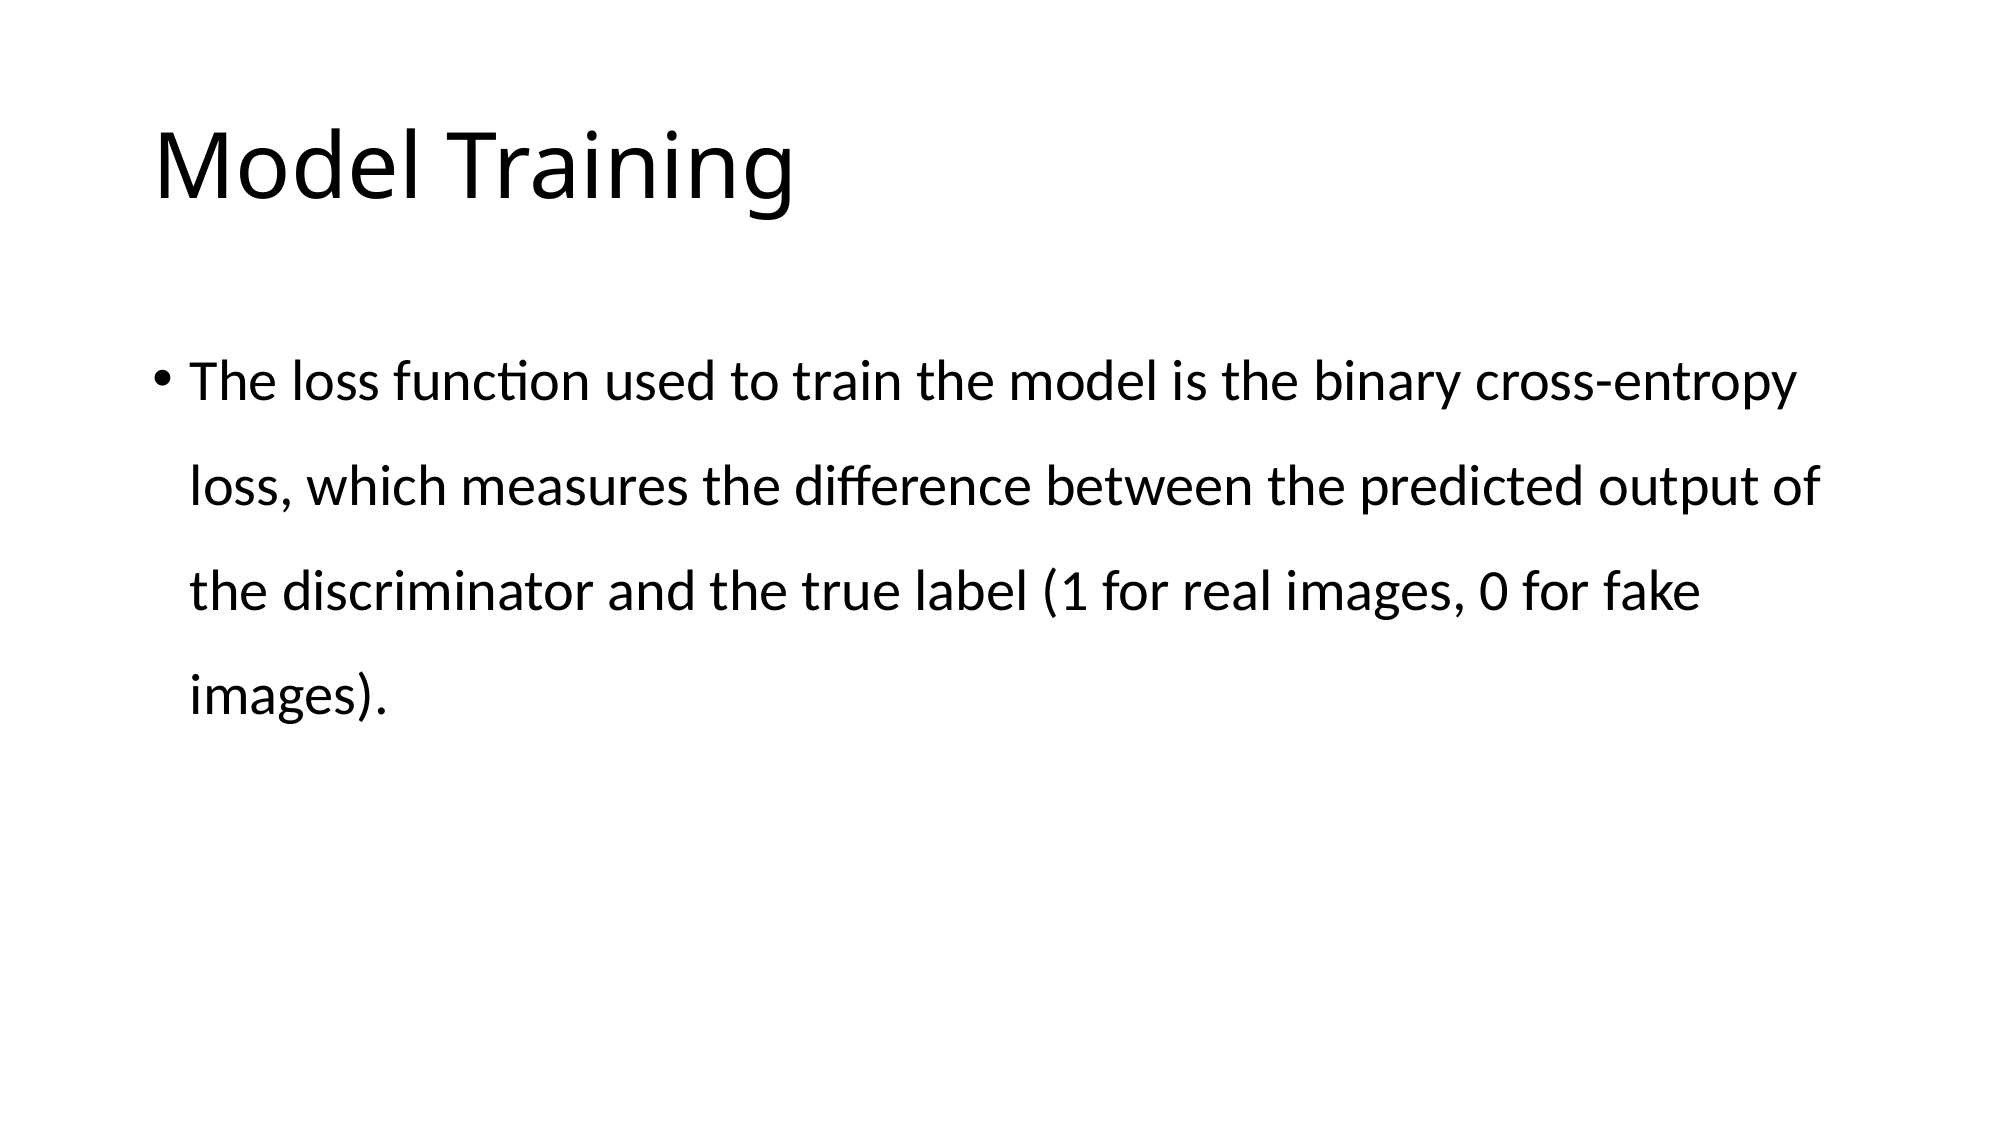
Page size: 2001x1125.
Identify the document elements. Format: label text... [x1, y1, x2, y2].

list The loss function used to train the model is the binary cross-entropy loss, which measures the difference between the predicted output of the discriminator and the true label (1 for real images, 0 for fake images). [137, 299, 1863, 1014]
title Model Training [137, 59, 1863, 278]
